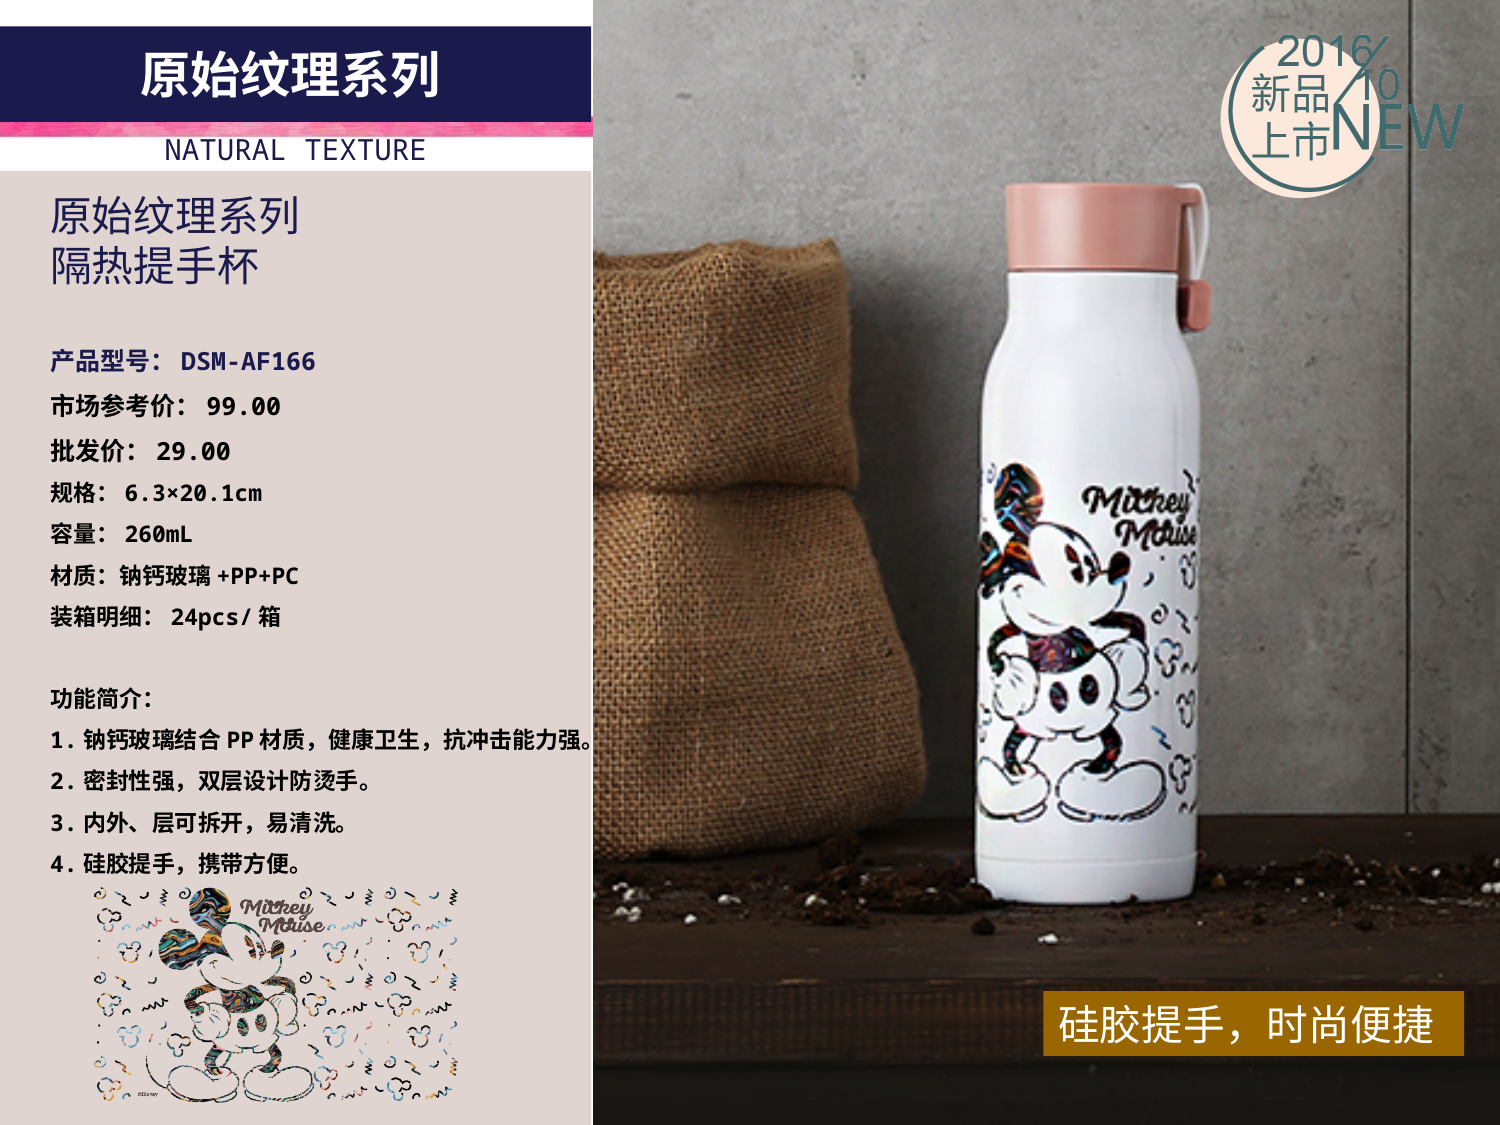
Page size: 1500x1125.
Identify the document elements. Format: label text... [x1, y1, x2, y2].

text_box 原始纹理系列 隔热提手杯 产品型号：DSM-AF166 市场参考价：99.00 批发价：29.00 规格：6.3×20.1cm 容量：260mL 材质：钠钙玻璃+PP+PC 装箱明细：24pcs/箱 功能简介： 1.钠钙玻璃结合PP材质，健康卫生，抗冲击能力强。 2.密封性强，双层设计防烫手。 3.内外、层可拆开，易清洗。 4.硅胶提手，携带方便。 [42, 183, 587, 885]
text_box [0, 183, 587, 1125]
picture [0, 0, 1500, 1125]
picture [94, 880, 458, 1103]
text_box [0, 26, 594, 175]
